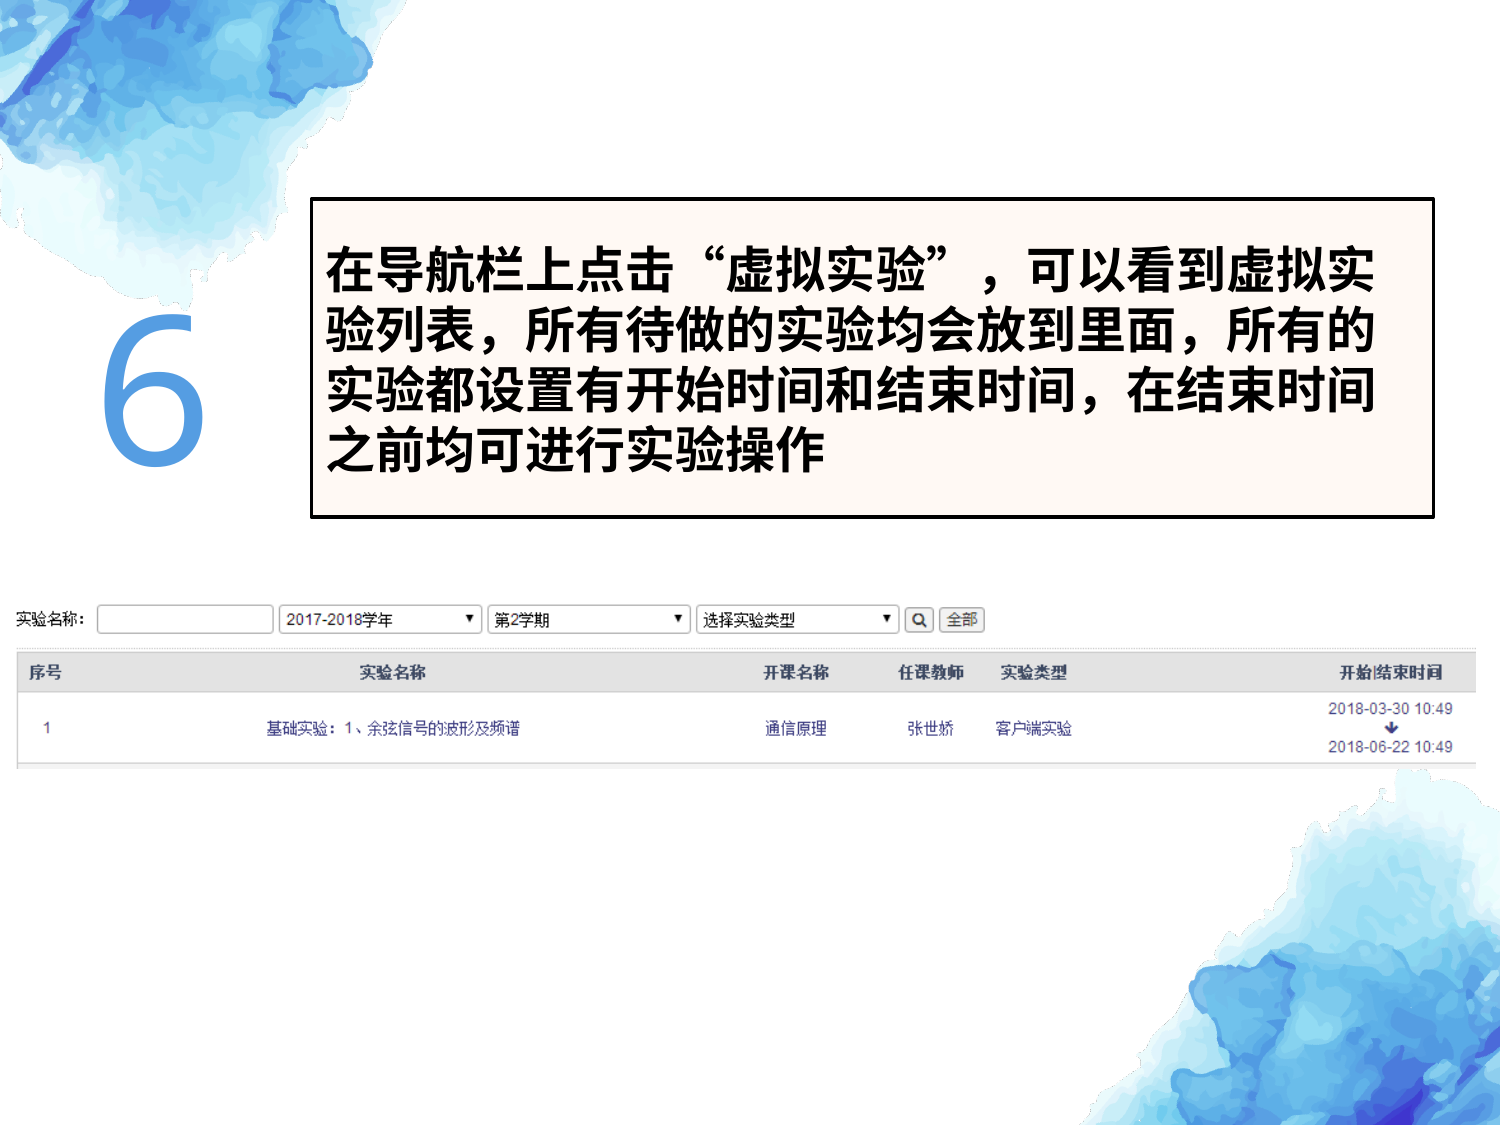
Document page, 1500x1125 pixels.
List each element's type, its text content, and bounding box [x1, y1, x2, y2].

picture [8, 592, 1500, 1125]
text_box 6 [78, 249, 227, 515]
picture [0, 0, 460, 291]
text_box 在导航栏上点击“虚拟实验”，可以看到虚拟实验列表，所有待做的实验均会放到里面，所有的实验都设置有开始时间和结束时间，在结束时间之前均可进行实验操作 [311, 199, 1434, 518]
